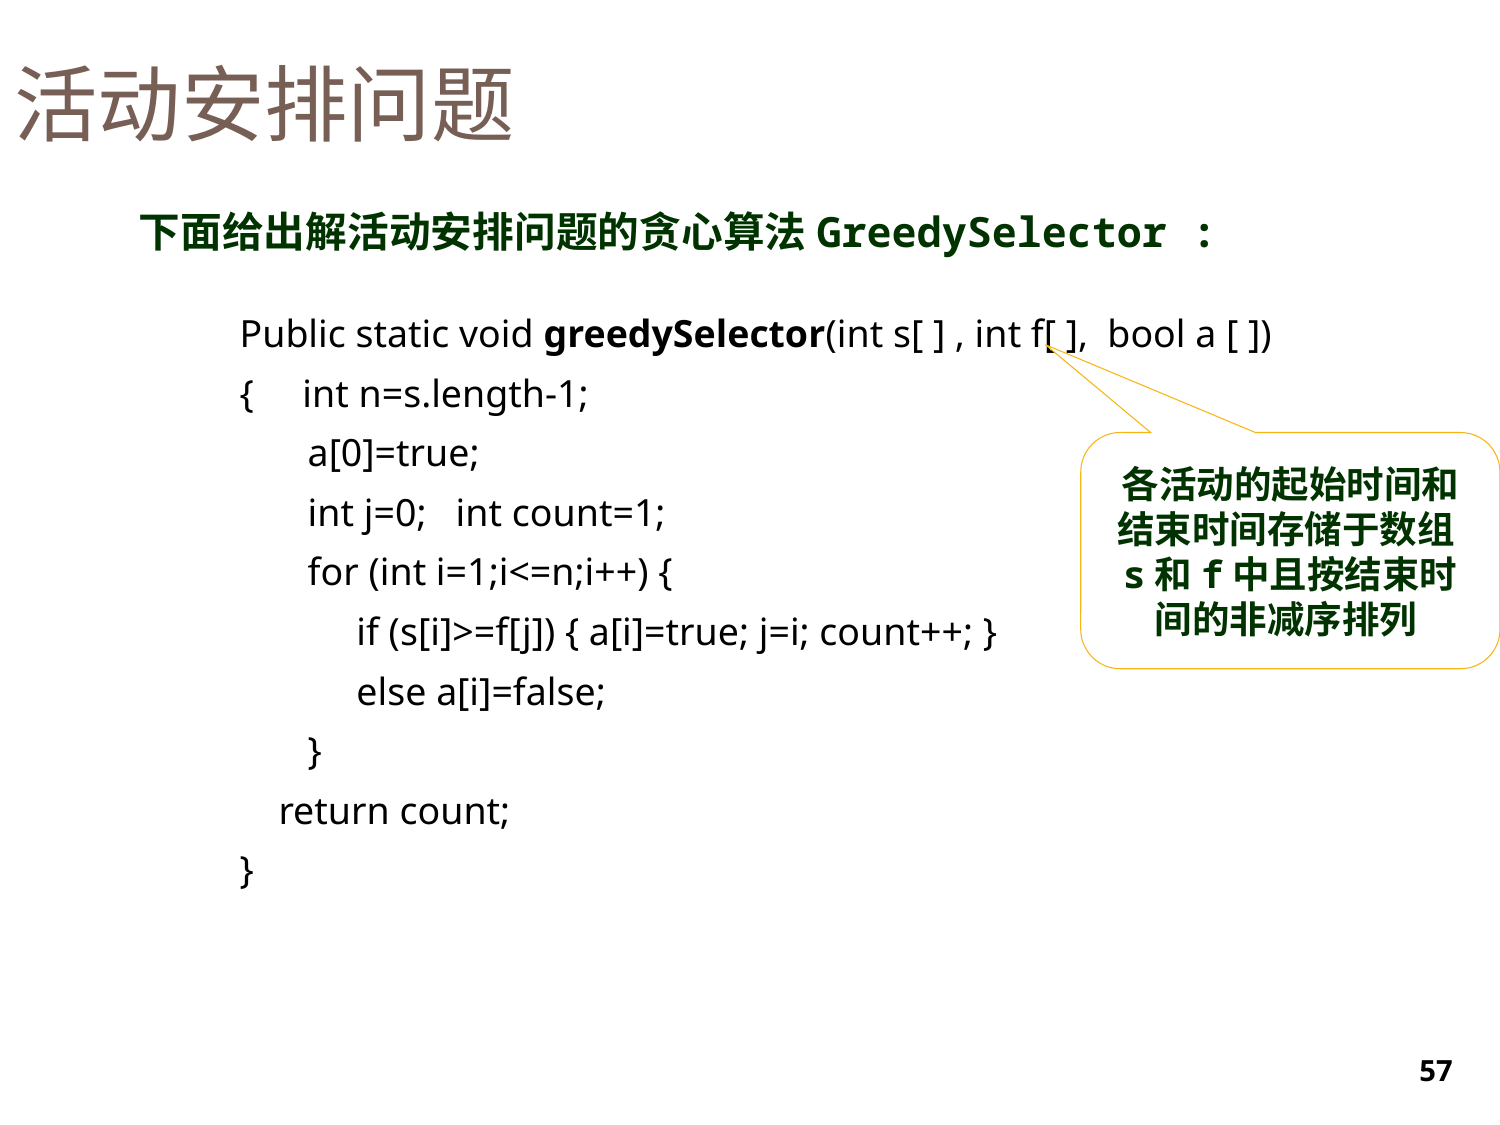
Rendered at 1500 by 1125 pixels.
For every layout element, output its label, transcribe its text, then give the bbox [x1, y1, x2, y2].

text_box 各活动的起始时间和结束时间存储于数组s和f中且按结束时间的非减序排列 [1045, 344, 1500, 669]
list Public static void greedySelector(int s[ ] , int f[ ], bool a [ ]) { int n=s.length-1; a[0]=true; int j=0; int count=1; for (int i=1;i<=n;i++) { if (s[i]>=f[j]) { a[i]=true; j=i; count++; } else a[i]=false; } return count; } [224, 327, 1500, 998]
text_box 57 [1155, 1024, 1468, 1100]
title 活动安排问题 [0, 0, 1275, 160]
text_box 下面给出解活动安排问题的贪心算法GreedySelector : [123, 208, 1500, 327]
